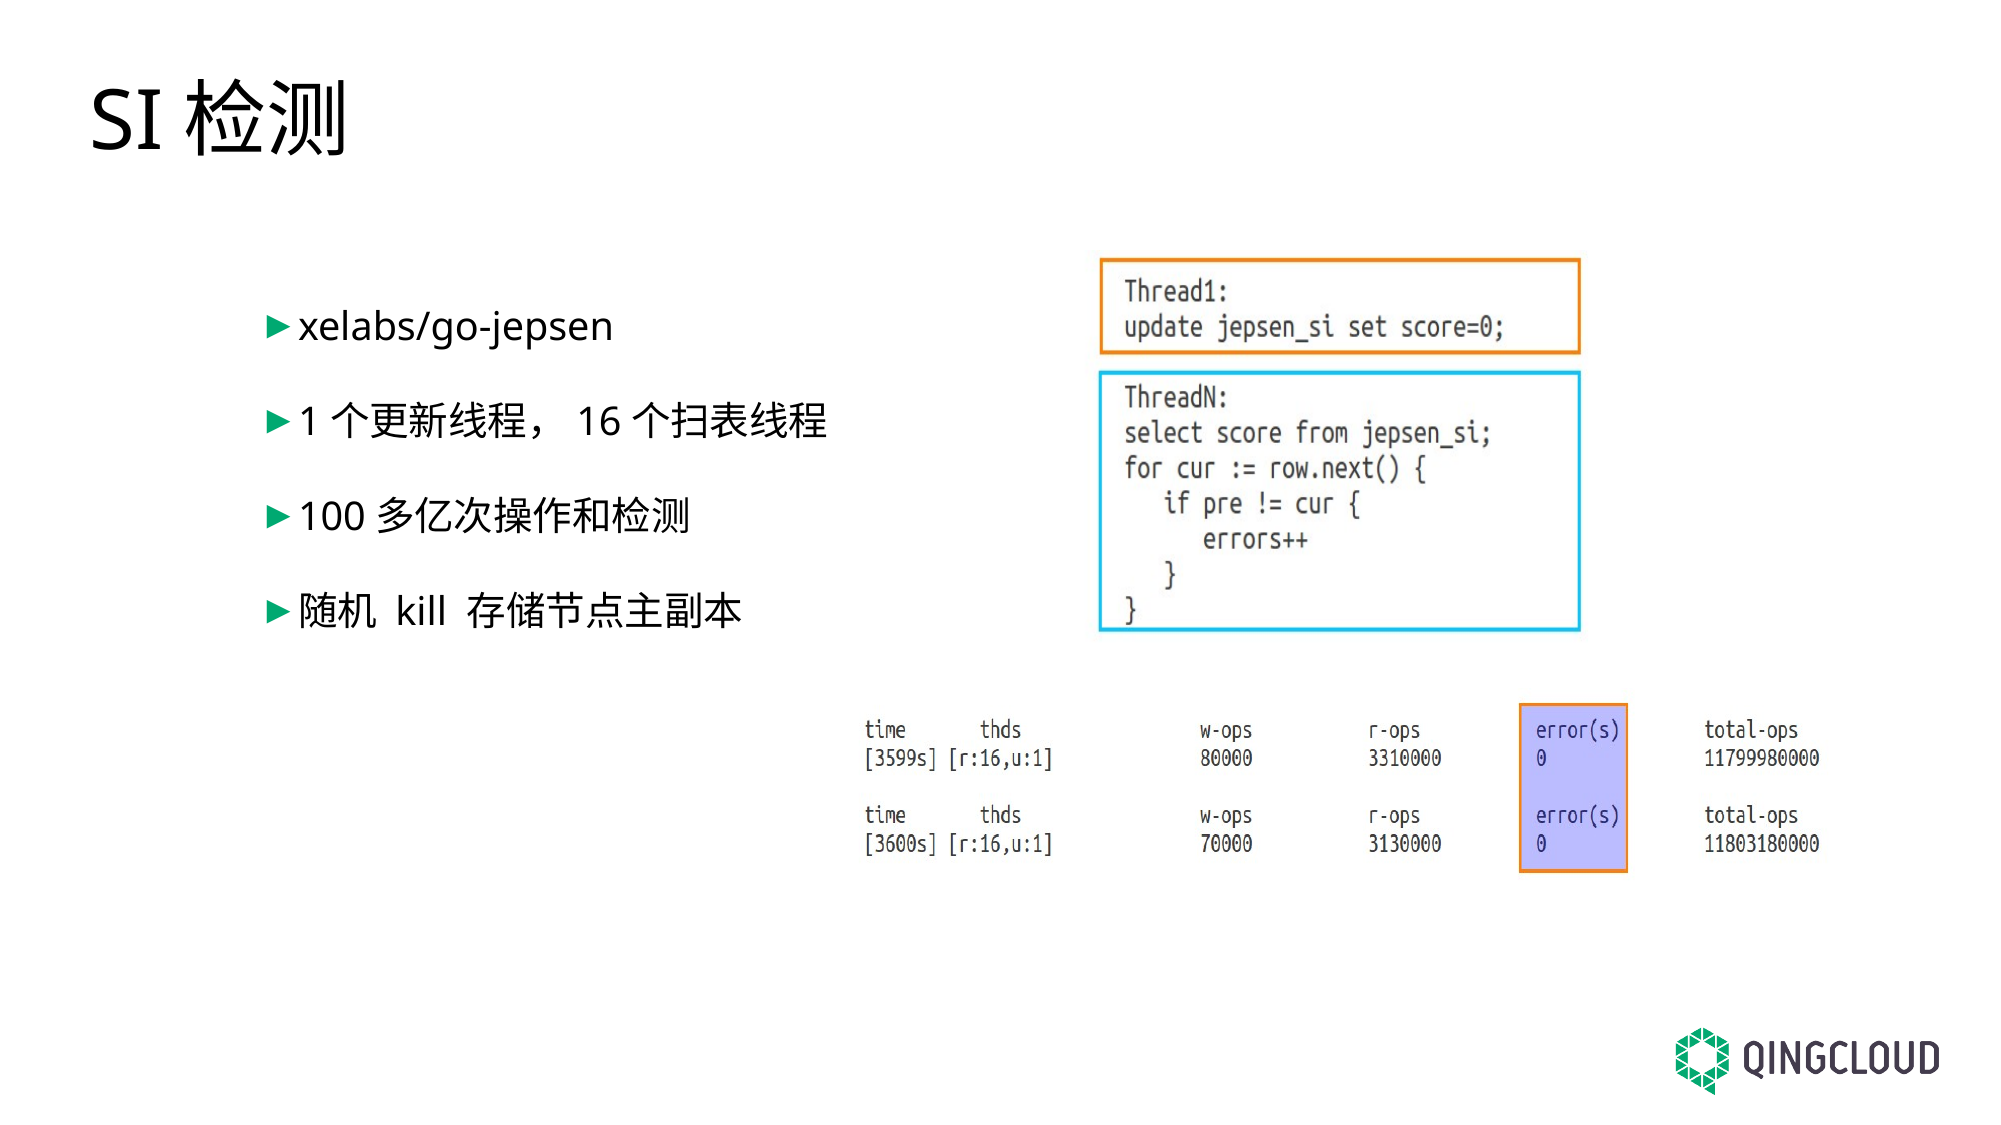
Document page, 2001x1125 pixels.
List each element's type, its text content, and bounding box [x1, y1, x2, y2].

picture [1650, 1013, 1961, 1105]
title SI检测 [74, 63, 479, 182]
picture [832, 688, 1857, 905]
text_box xelabs/go-jepsen 1个更新线程，16个扫表线程 100多亿次操作和检测 随机 kill 存储节点主副本 [253, 250, 1004, 640]
picture [1037, 250, 1597, 659]
